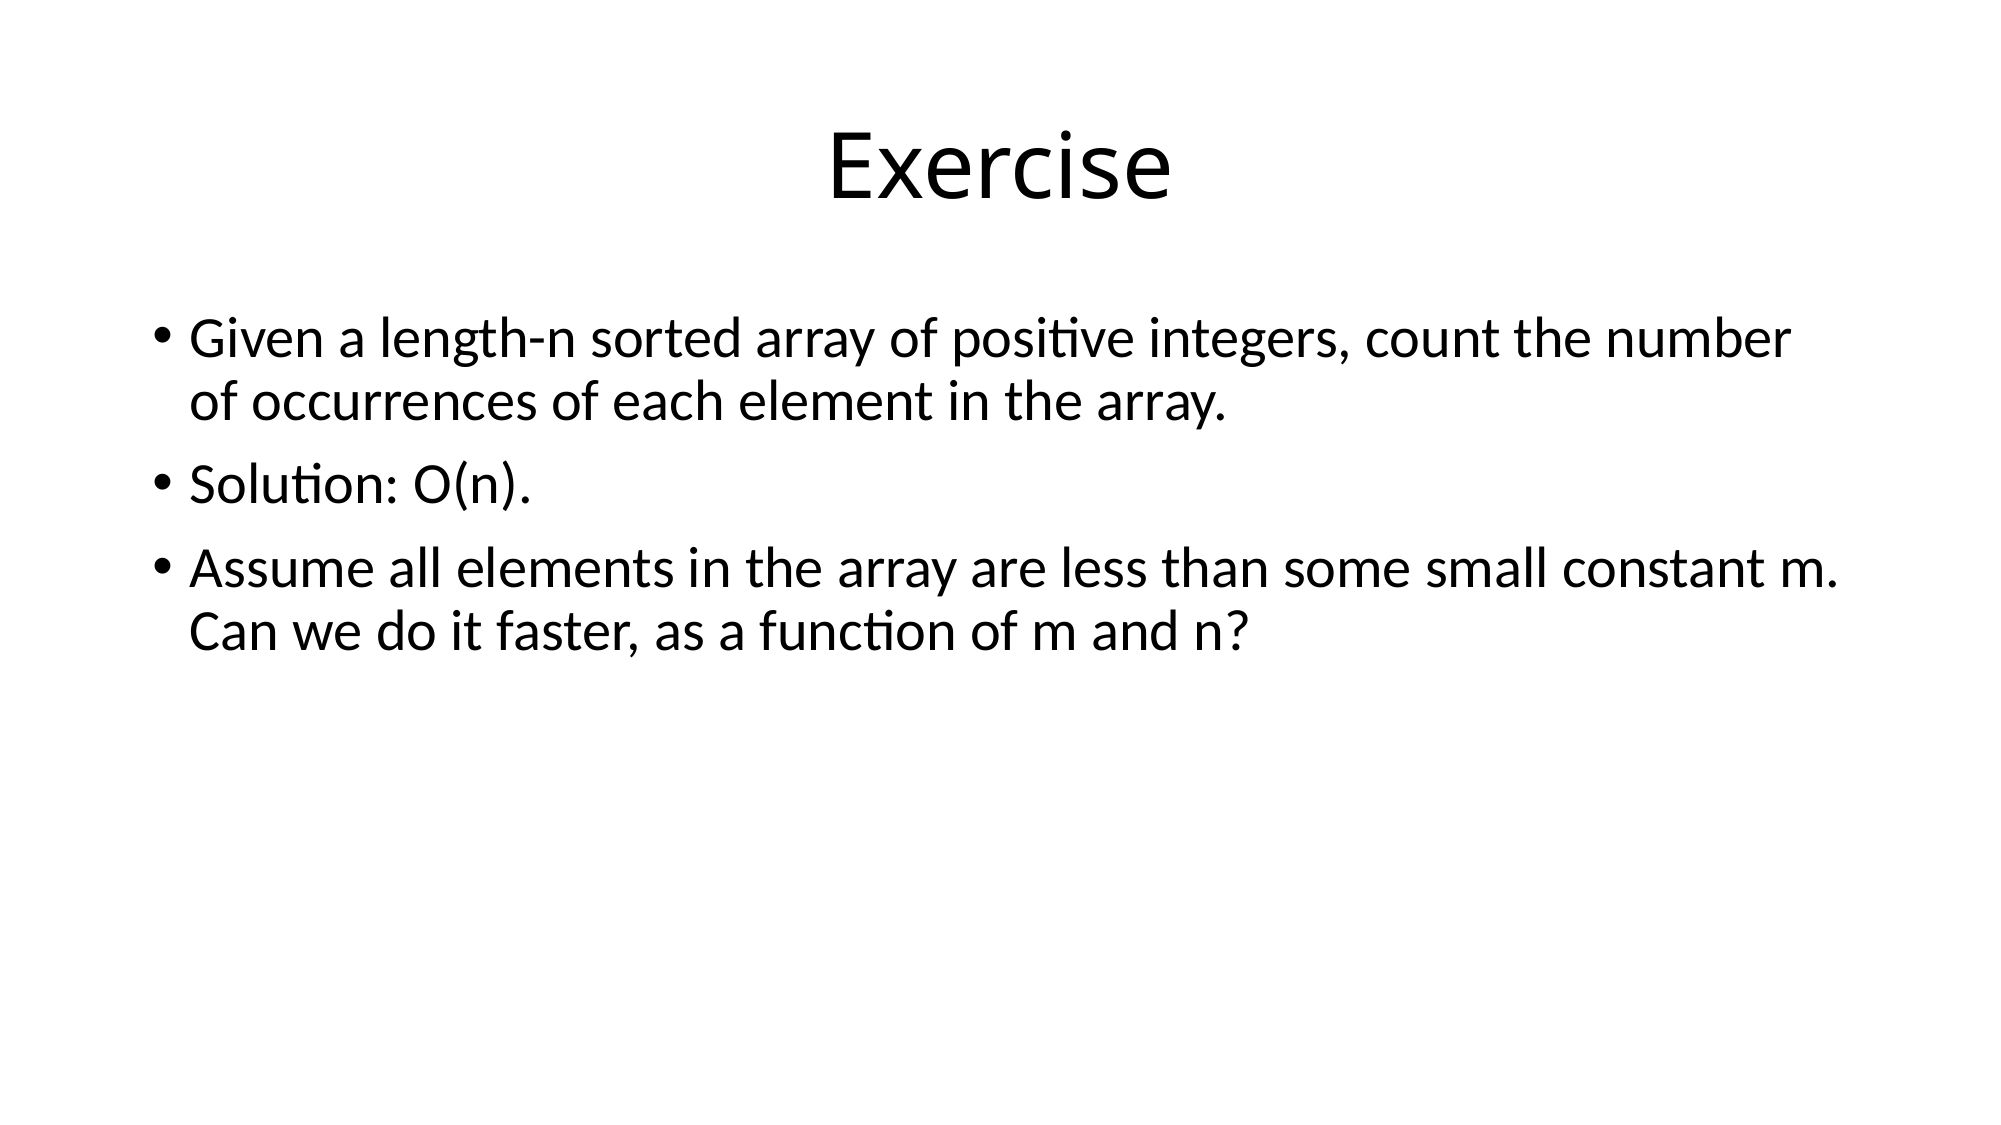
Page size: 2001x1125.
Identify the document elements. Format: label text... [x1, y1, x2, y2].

title Exercise [137, 59, 1863, 278]
list Given a length-n sorted array of positive integers, count the number of occurrences of each element in the array. Solution: O(n). Assume all elements in the array are less than some small constant m. Can we do it faster, as a function of m and n? [137, 299, 1863, 1014]
